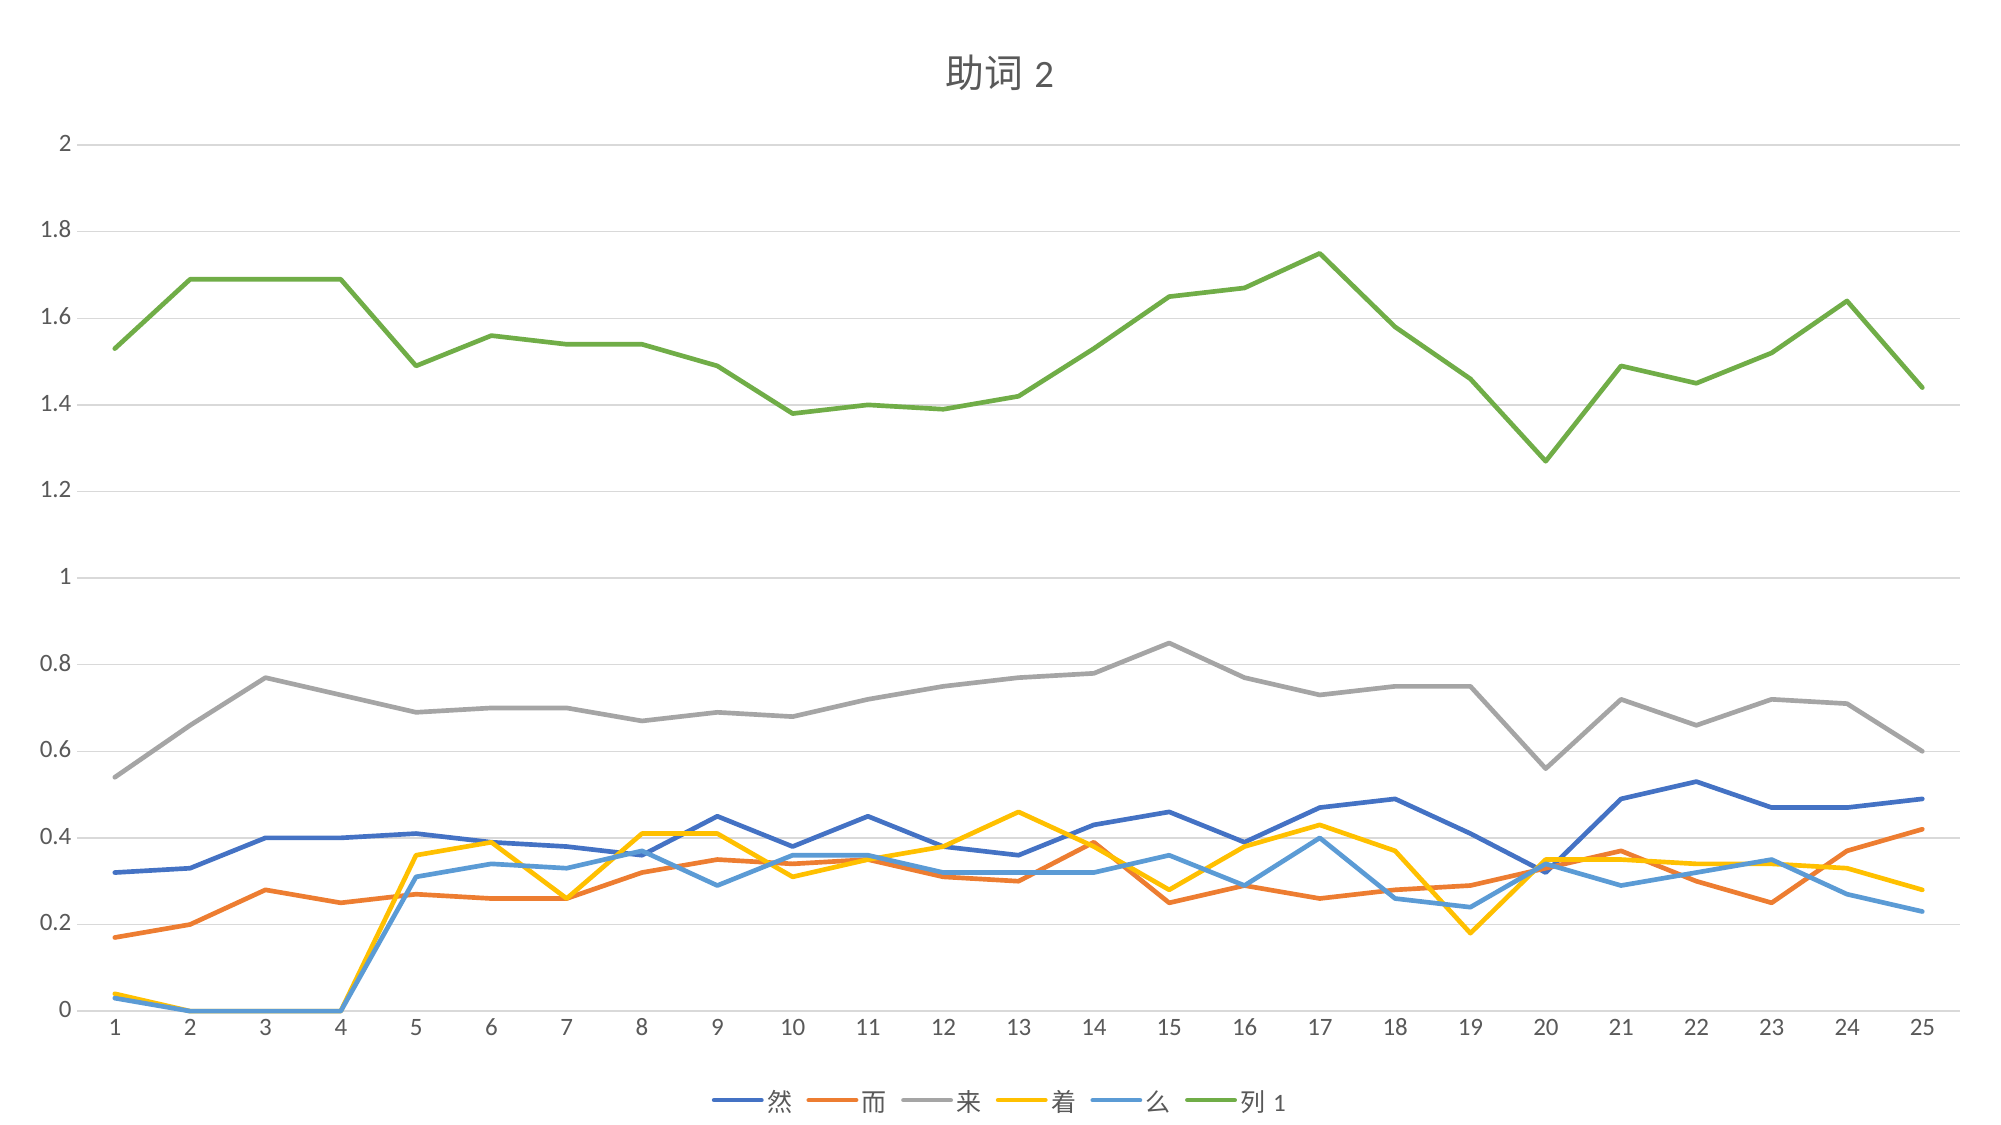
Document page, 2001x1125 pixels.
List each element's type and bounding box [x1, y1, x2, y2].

chart [0, 0, 2000, 1125]
